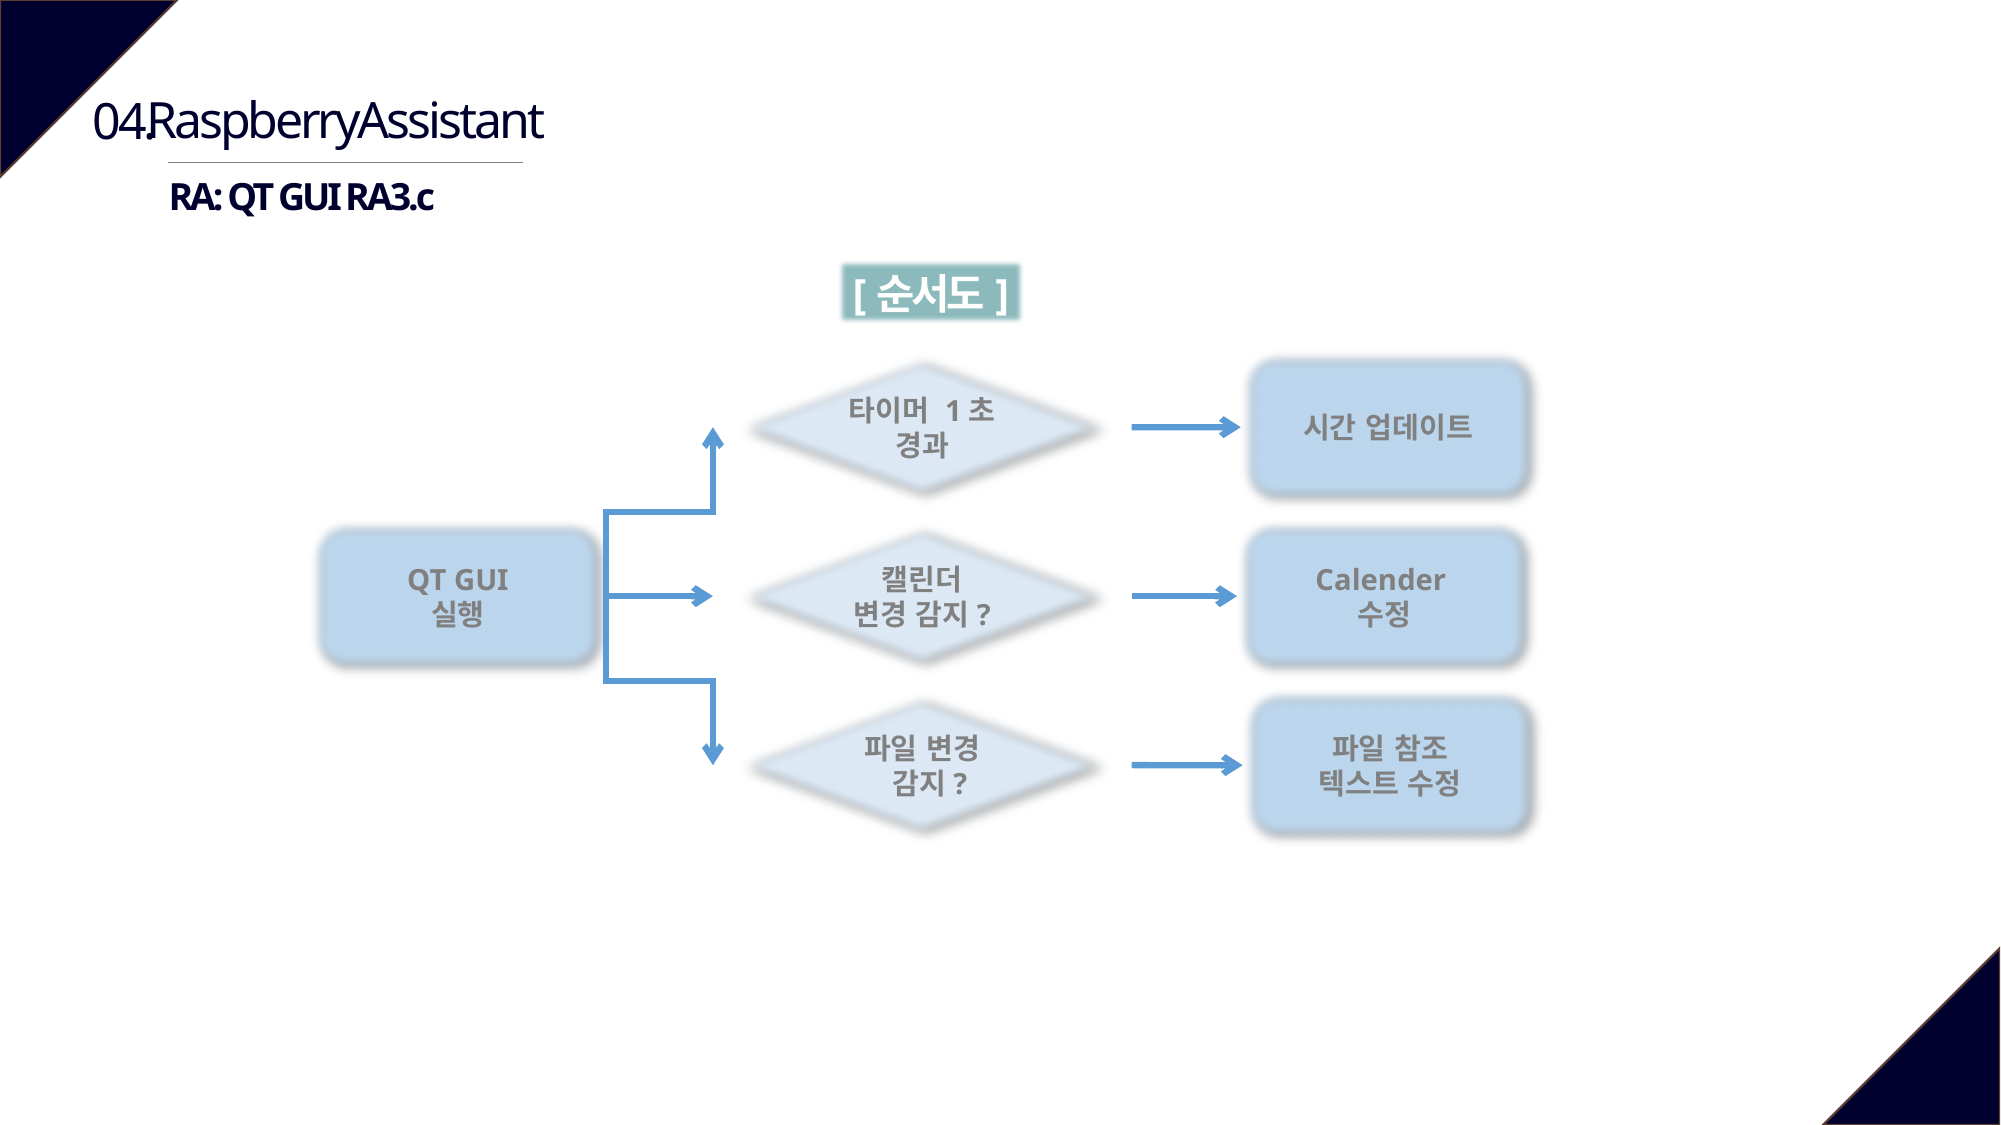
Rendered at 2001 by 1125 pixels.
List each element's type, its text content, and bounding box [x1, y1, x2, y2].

text_box 04. [78, 81, 172, 157]
text_box RA: QT GUI RA3.c [153, 165, 451, 225]
text_box RaspberryAssistant [172, 81, 560, 156]
text_box [순서도] [846, 268, 1016, 316]
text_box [310, 350, 1539, 843]
